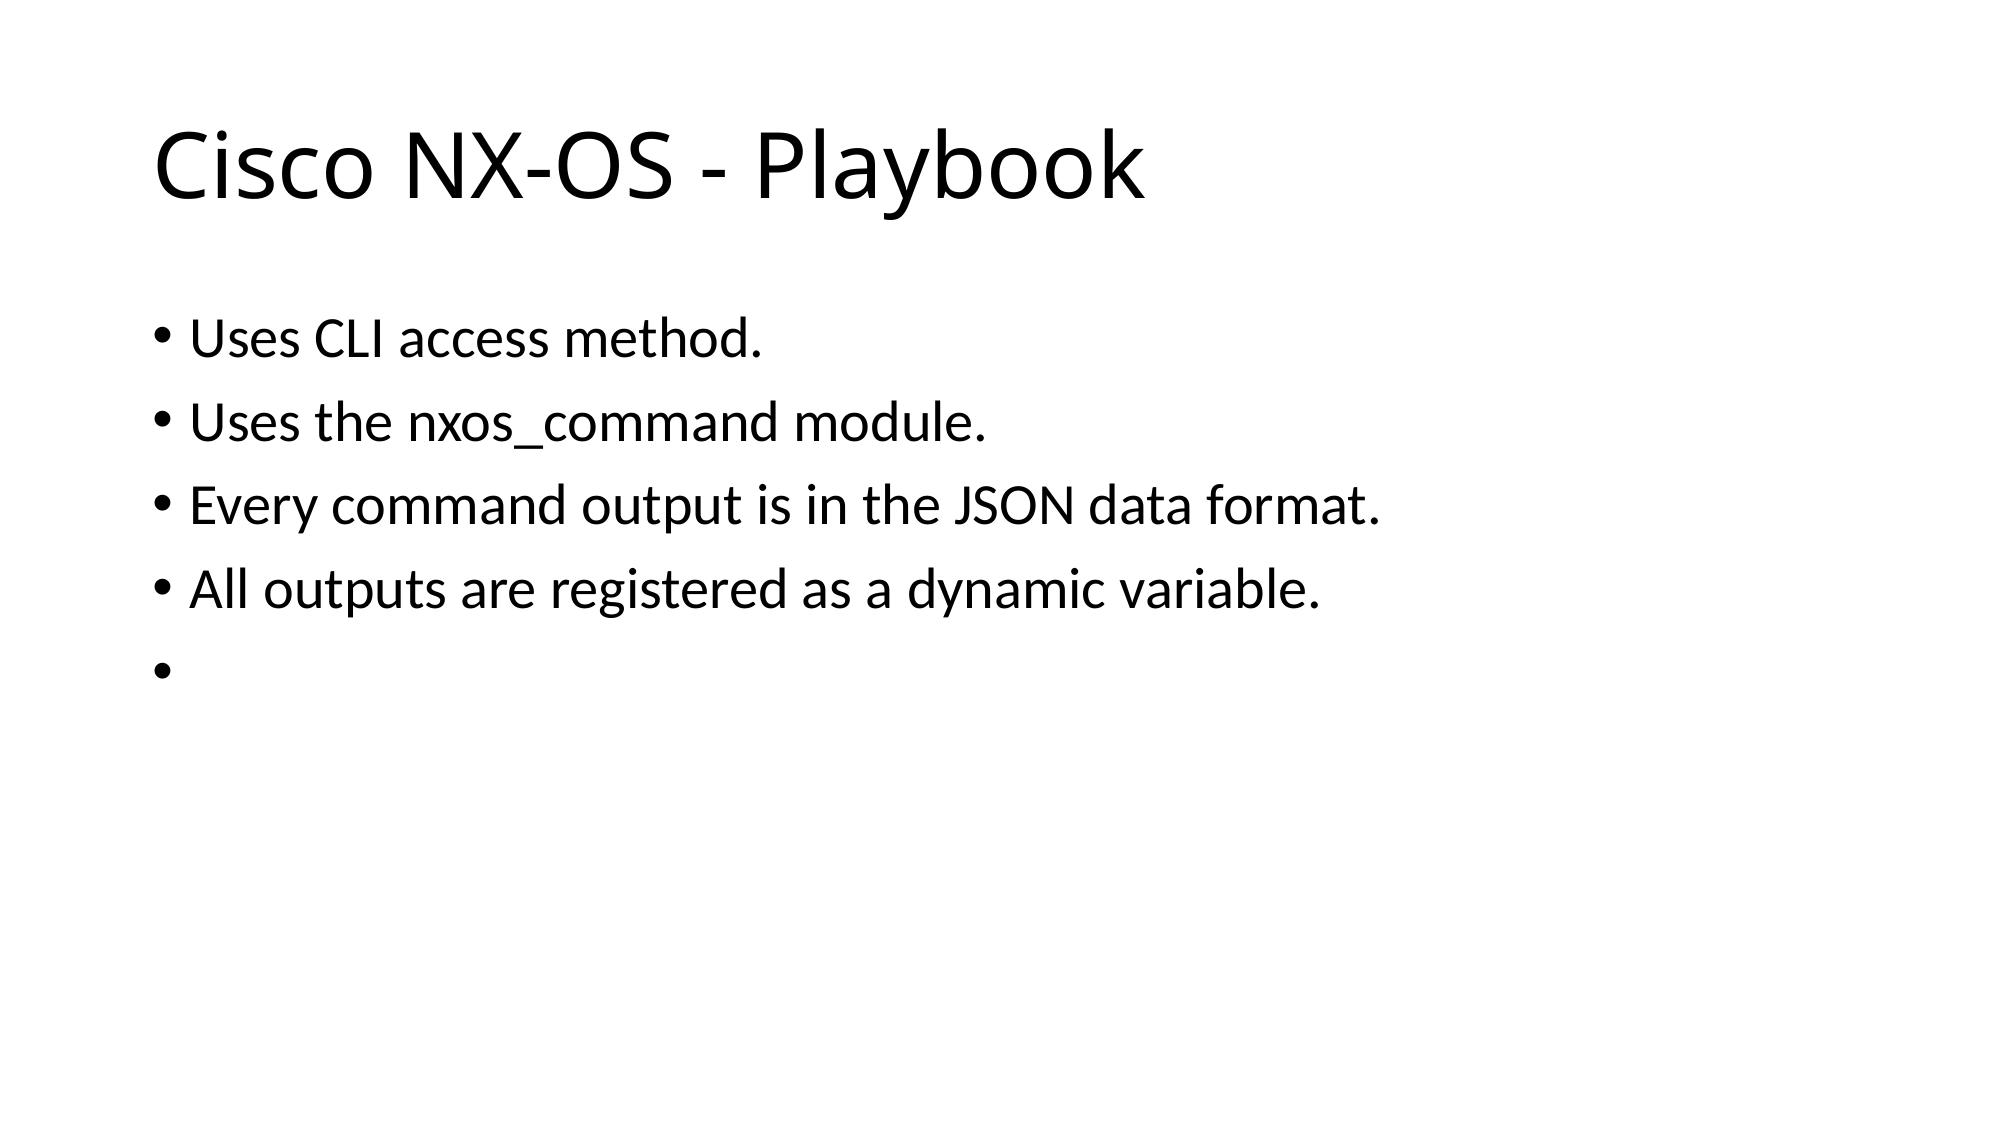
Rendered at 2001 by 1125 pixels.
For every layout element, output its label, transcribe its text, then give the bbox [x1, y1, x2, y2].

list Uses CLI access method. Uses the nxos_command module. Every command output is in the JSON data format. All outputs are registered as a dynamic variable. [137, 299, 1863, 1014]
title Cisco NX-OS - Playbook [137, 59, 1863, 278]
